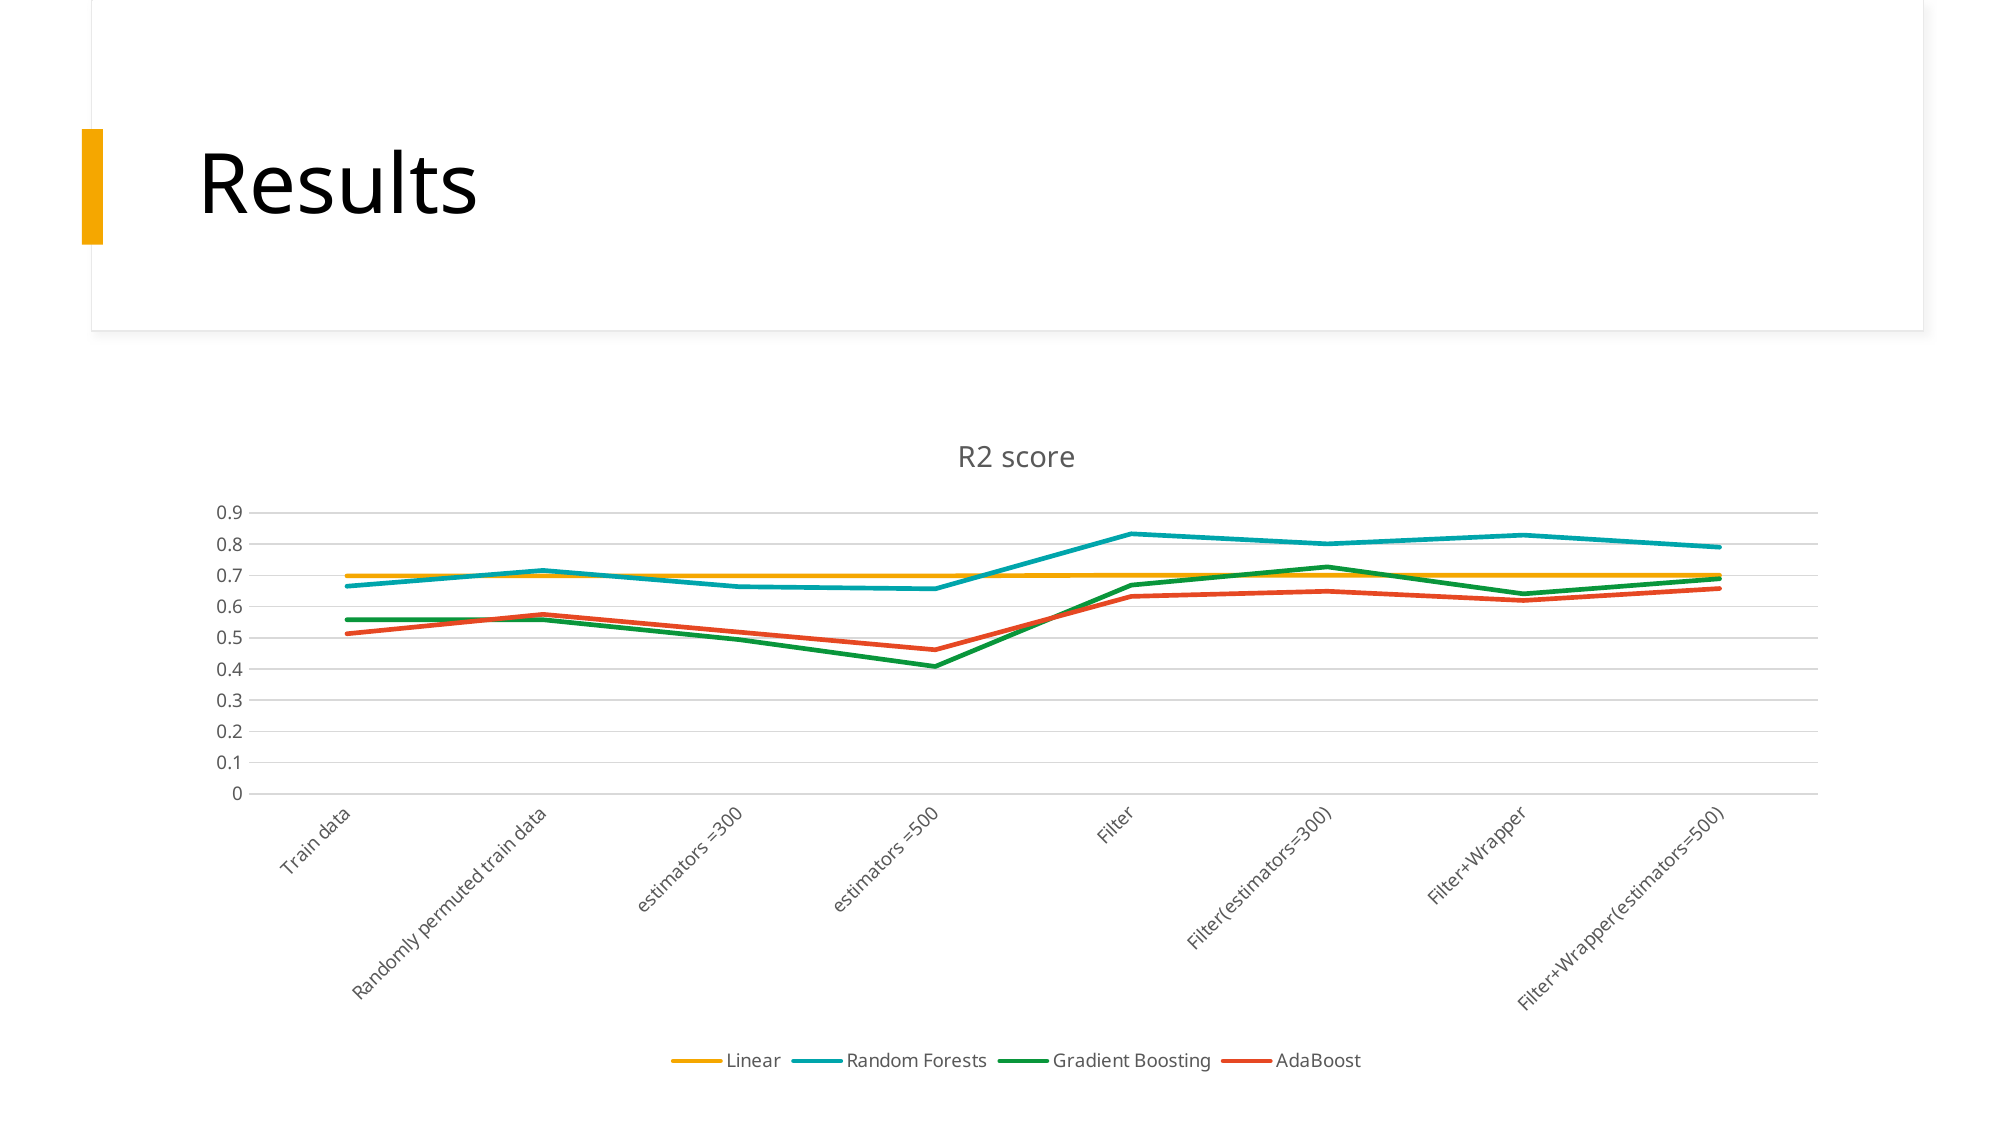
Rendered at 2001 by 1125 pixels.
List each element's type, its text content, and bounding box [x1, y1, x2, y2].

title Results [183, 90, 1851, 284]
chart [182, 406, 1851, 1081]
